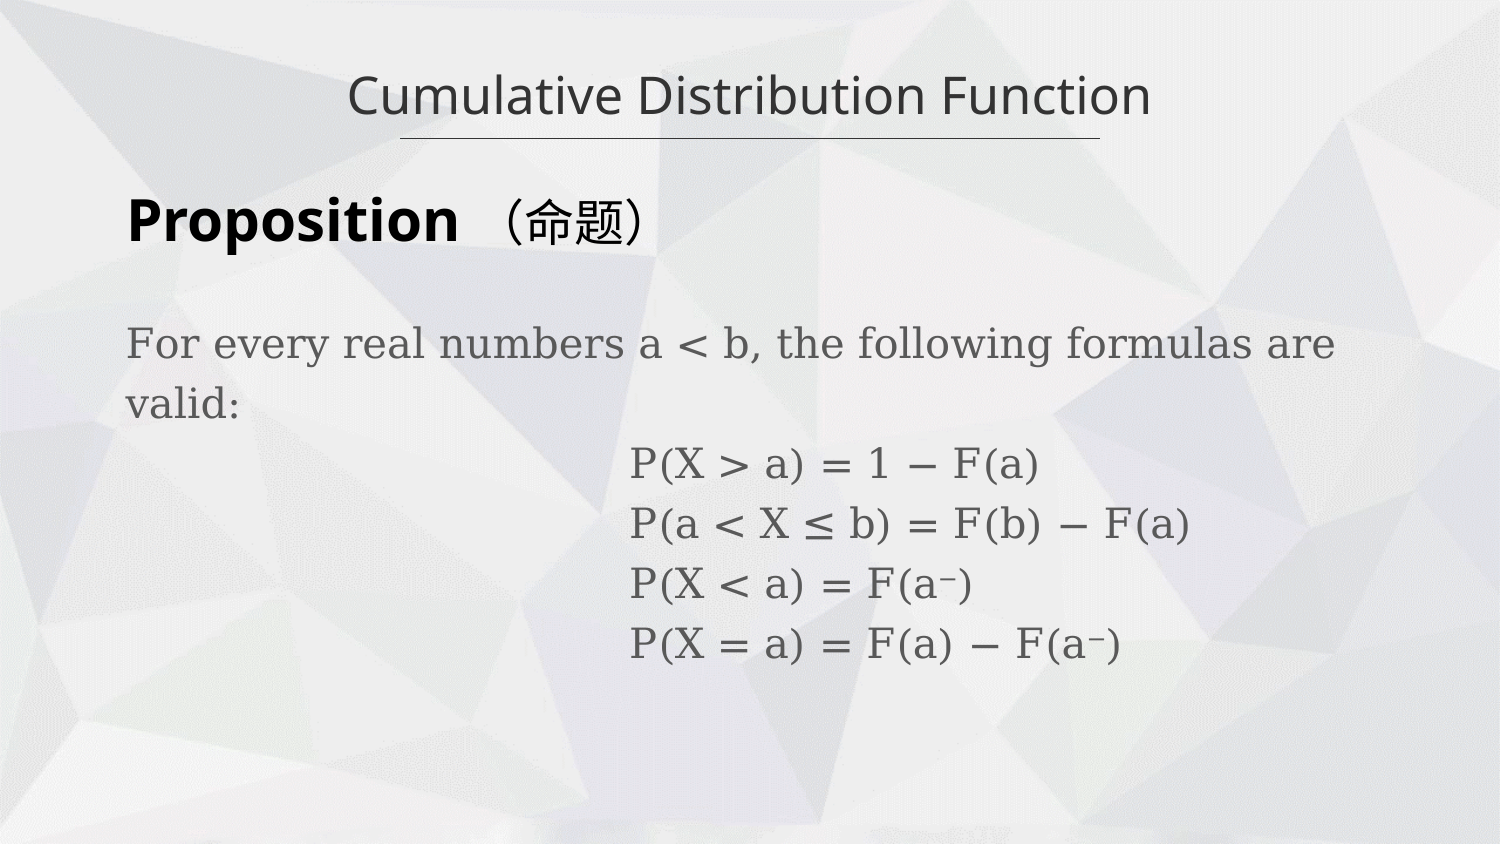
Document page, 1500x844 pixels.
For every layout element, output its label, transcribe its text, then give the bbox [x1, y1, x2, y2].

text_box Proposition（命题） [111, 176, 690, 261]
picture [0, 0, 1500, 844]
text_box Cumulative Distribution Function [277, 54, 1223, 133]
text_box For every real numbers a < b, the following formulas are valid: P(X > a) = 1 − F(a) P(a < X ≤ b) = F(b) − F(a) P(X < a) = F(a−) P(X = a) = F(a) − F(a−) [110, 299, 1361, 759]
